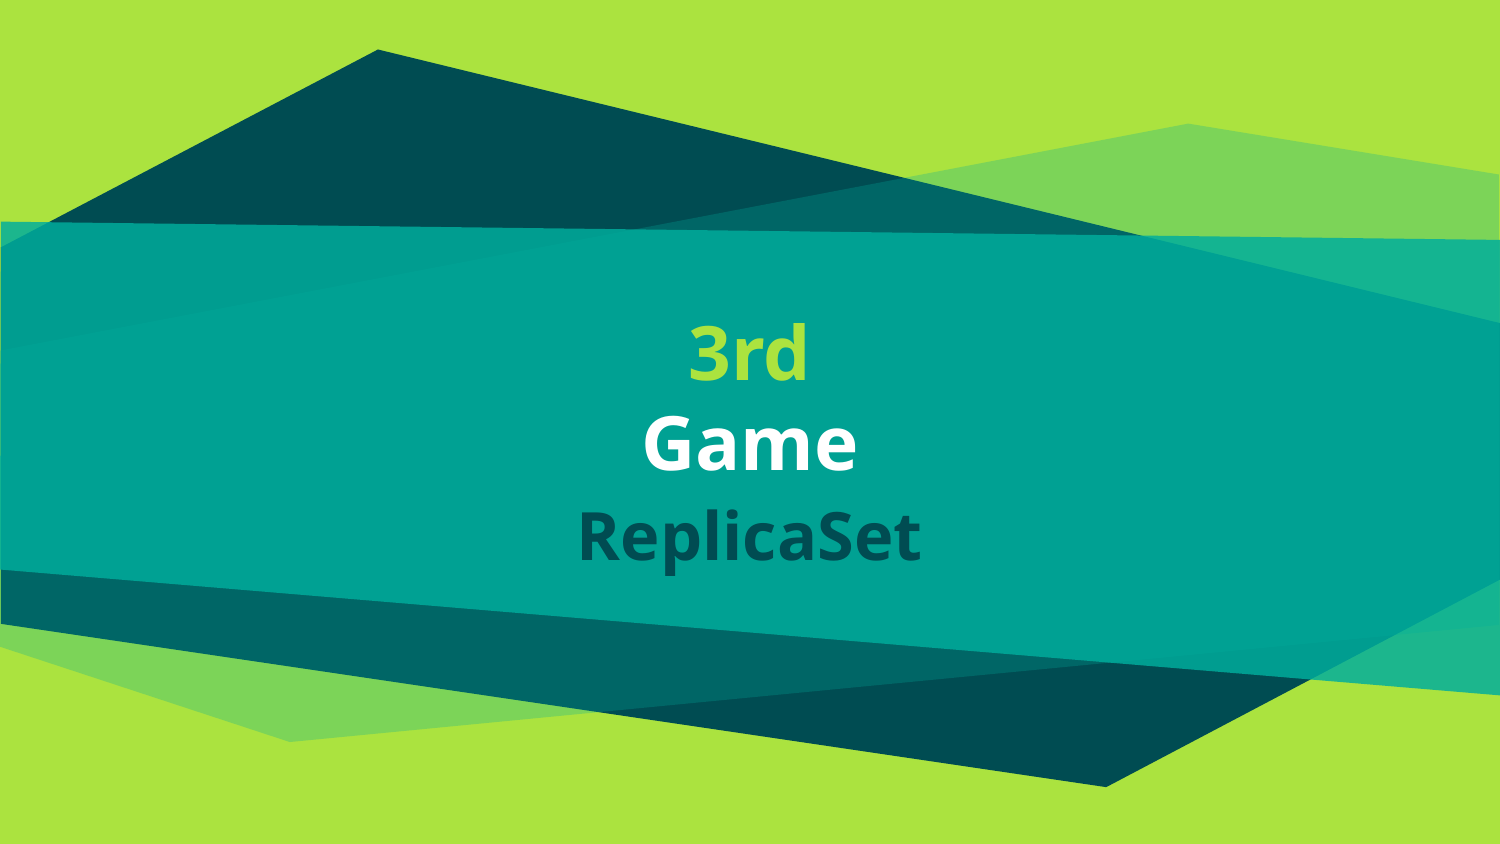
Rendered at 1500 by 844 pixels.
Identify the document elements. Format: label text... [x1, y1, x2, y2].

title 3rd Game [297, 309, 1203, 478]
subtitle ReplicaSet [297, 478, 1203, 608]
